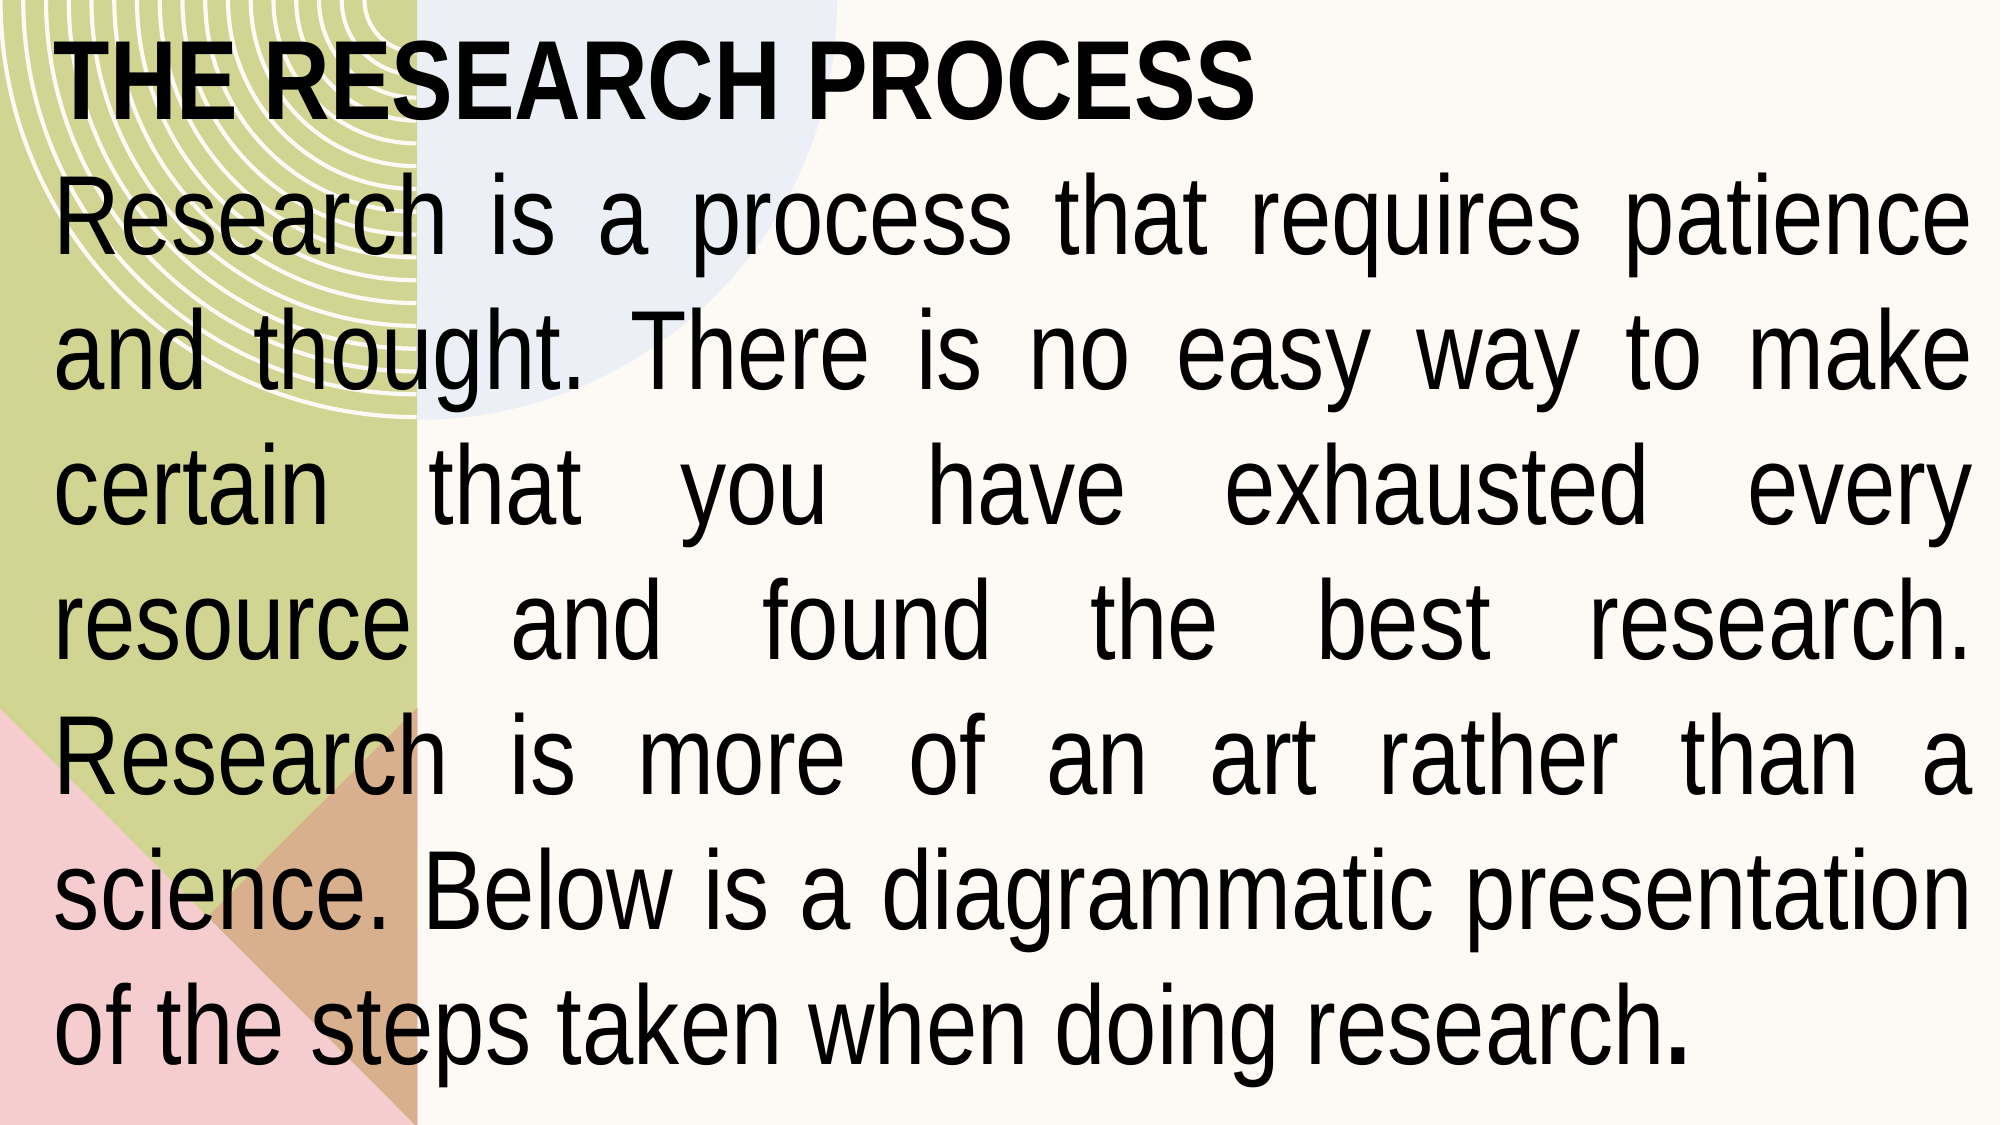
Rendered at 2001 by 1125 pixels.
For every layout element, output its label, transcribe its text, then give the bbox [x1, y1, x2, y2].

text_box THE RESEARCH PROCESS Research is a process that requires patience and thought. There is no easy way to make certain that you have exhausted every resource and found the best research. Research is more of an art rather than a science. Below is a diagrammatic presentation of the steps taken when doing research. [0, 0, 1989, 1095]
